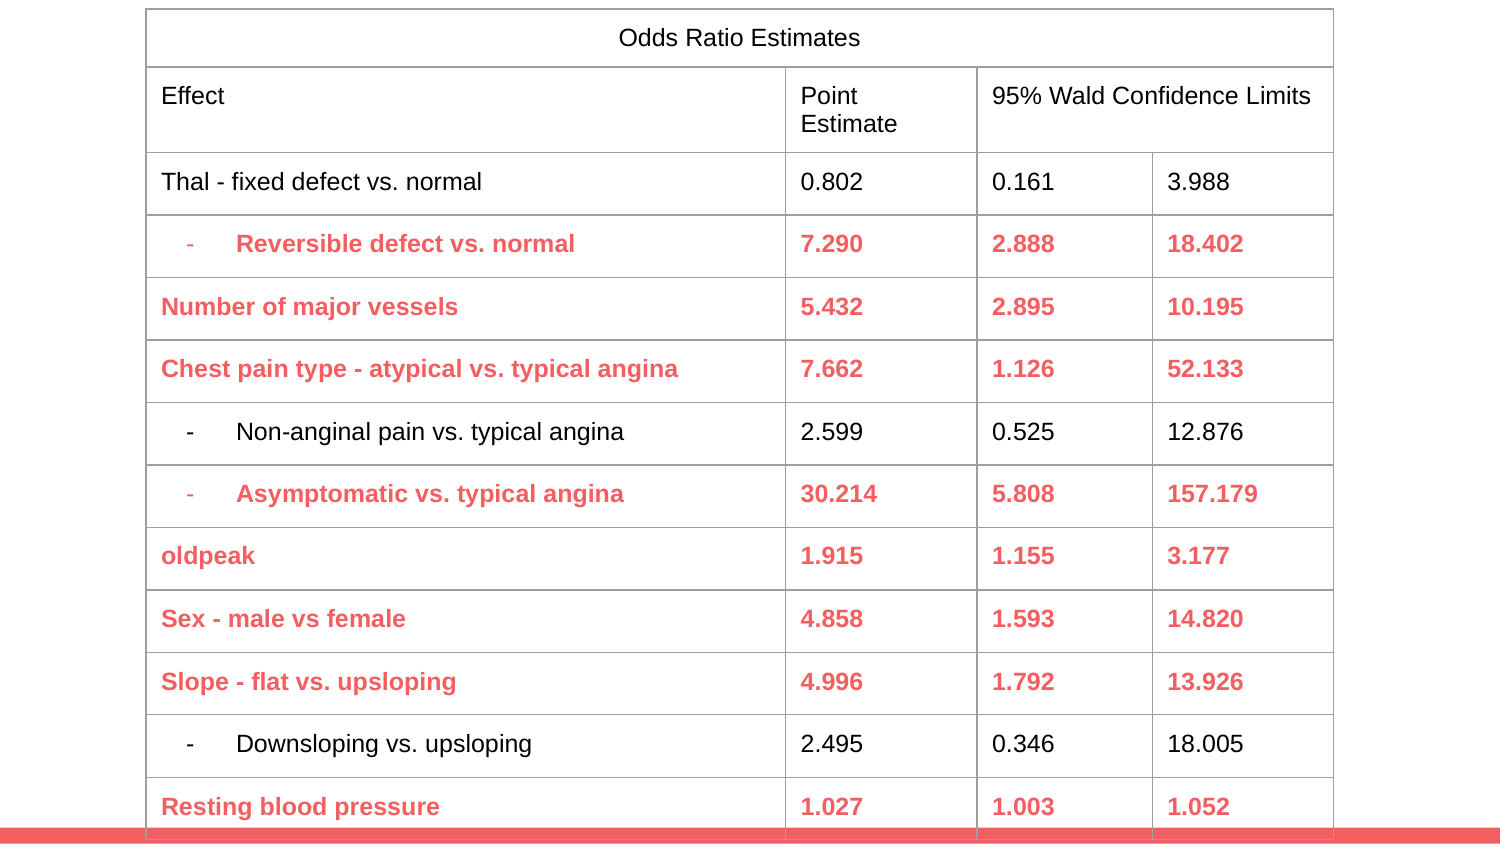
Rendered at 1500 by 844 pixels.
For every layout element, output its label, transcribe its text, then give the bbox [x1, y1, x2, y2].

table_cell 1.155 [978, 528, 1152, 589]
table_cell Downsloping vs. upsloping [147, 715, 785, 777]
table_cell 13.926 [1153, 653, 1333, 714]
table_cell 3.177 [1153, 528, 1333, 589]
table_cell 30.214 [786, 466, 976, 527]
table_cell 7.290 [786, 216, 976, 277]
table_cell Number of major vessels [147, 278, 785, 339]
table_cell 18.005 [1153, 715, 1333, 777]
table_cell 5.808 [978, 466, 1152, 527]
table_cell 4.858 [786, 591, 976, 652]
table_cell 1.593 [978, 591, 1152, 652]
table_cell Slope - flat vs. upsloping [147, 653, 785, 714]
table_cell 2.888 [978, 216, 1152, 277]
table_cell 0.802 [786, 153, 976, 214]
table_cell 0.346 [978, 715, 1152, 777]
table_cell Asymptomatic vs. typical angina [147, 466, 785, 527]
table_cell 95% Wald Confidence Limits [978, 68, 1333, 152]
table_cell 52.133 [1153, 341, 1333, 402]
table_cell Thal - fixed defect vs. normal [147, 153, 785, 214]
table_cell 5.432 [786, 278, 976, 339]
table_cell 18.402 [1153, 216, 1333, 277]
table_cell 1.027 [786, 778, 976, 839]
table_cell Sex - male vs female [147, 591, 785, 652]
table_cell 3.988 [1153, 153, 1333, 214]
table_cell 12.876 [1153, 403, 1333, 464]
table_cell 2.495 [786, 715, 976, 777]
table_cell 2.895 [978, 278, 1152, 339]
table_cell 4.996 [786, 653, 976, 714]
table_header Odds Ratio Estimates [147, 10, 1333, 66]
table_cell Resting blood pressure [147, 778, 785, 839]
table_cell oldpeak [147, 528, 785, 589]
table_cell Chest pain type - atypical vs. typical angina [147, 341, 785, 402]
table_cell 1.052 [1153, 778, 1333, 839]
table_cell 10.195 [1153, 278, 1333, 339]
table_cell 1.915 [786, 528, 976, 589]
table_cell 0.525 [978, 403, 1152, 464]
table_cell 1.126 [978, 341, 1152, 402]
table_cell 7.662 [786, 341, 976, 402]
table_cell Point Estimate [786, 68, 976, 152]
table_cell Non-anginal pain vs. typical angina [147, 403, 785, 464]
table_cell 157.179 [1153, 466, 1333, 527]
table_cell 14.820 [1153, 591, 1333, 652]
table_cell Reversible defect vs. normal [147, 216, 785, 277]
table_cell Effect [147, 68, 785, 152]
table_cell 2.599 [786, 403, 976, 464]
table_cell 0.161 [978, 153, 1152, 214]
table_cell 1.003 [978, 778, 1152, 839]
table_cell 1.792 [978, 653, 1152, 714]
